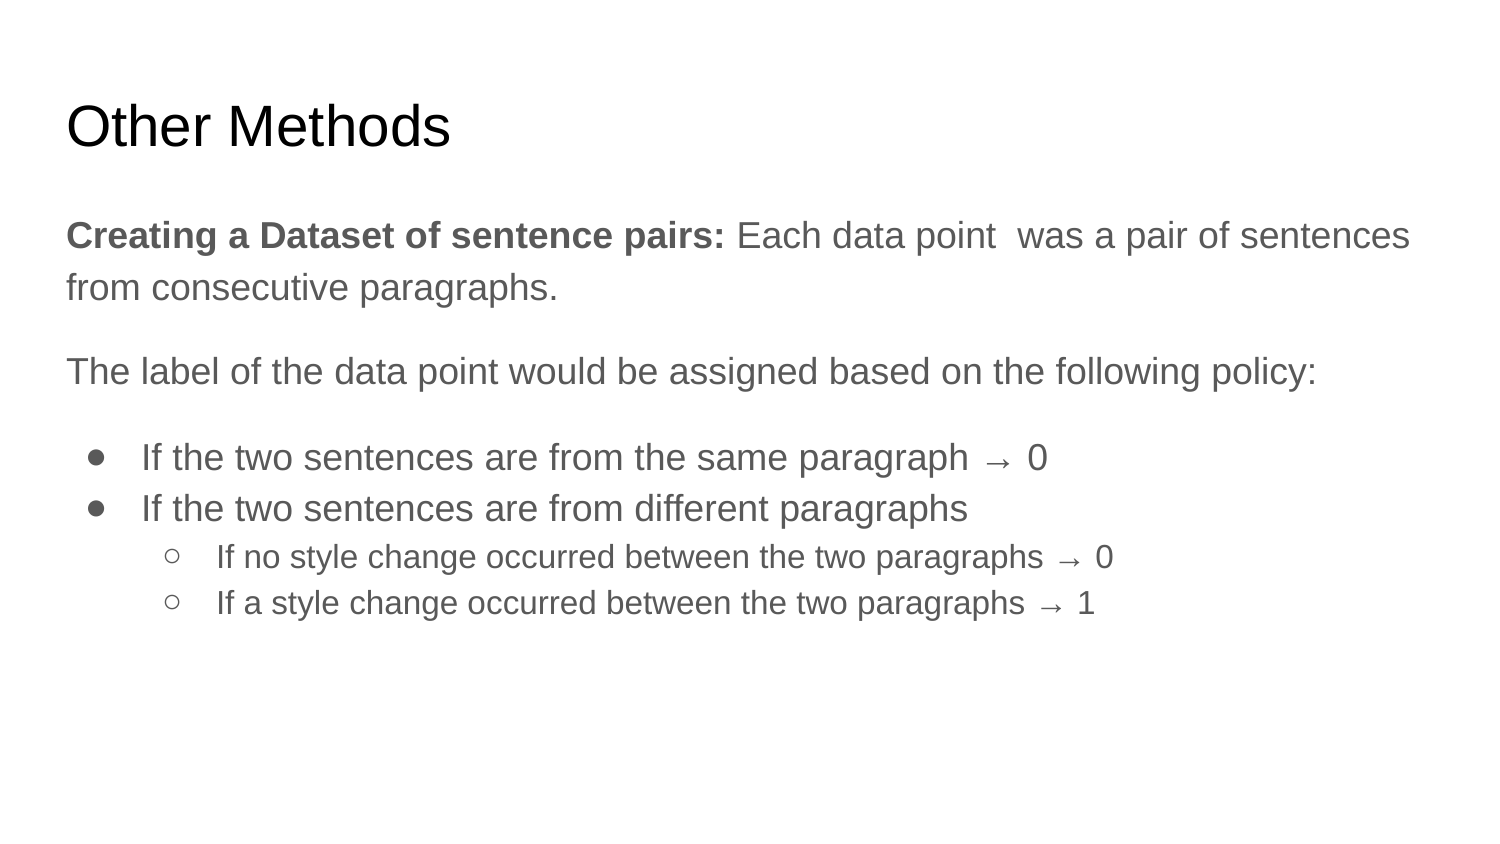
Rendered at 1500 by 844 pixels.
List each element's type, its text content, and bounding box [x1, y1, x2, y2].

title Other Methods [51, 72, 1449, 167]
list Creating a Dataset of sentence pairs: Each data point was a pair of sentences from consecutive paragraphs. The label of the data point would be assigned based on the following policy: If the two sentences are from the same paragraph → 0 If the two sentences are from different paragraphs If no style change occurred between the two paragraphs → 0 If a style change occurred between the two paragraphs → 1 [51, 189, 1449, 750]
